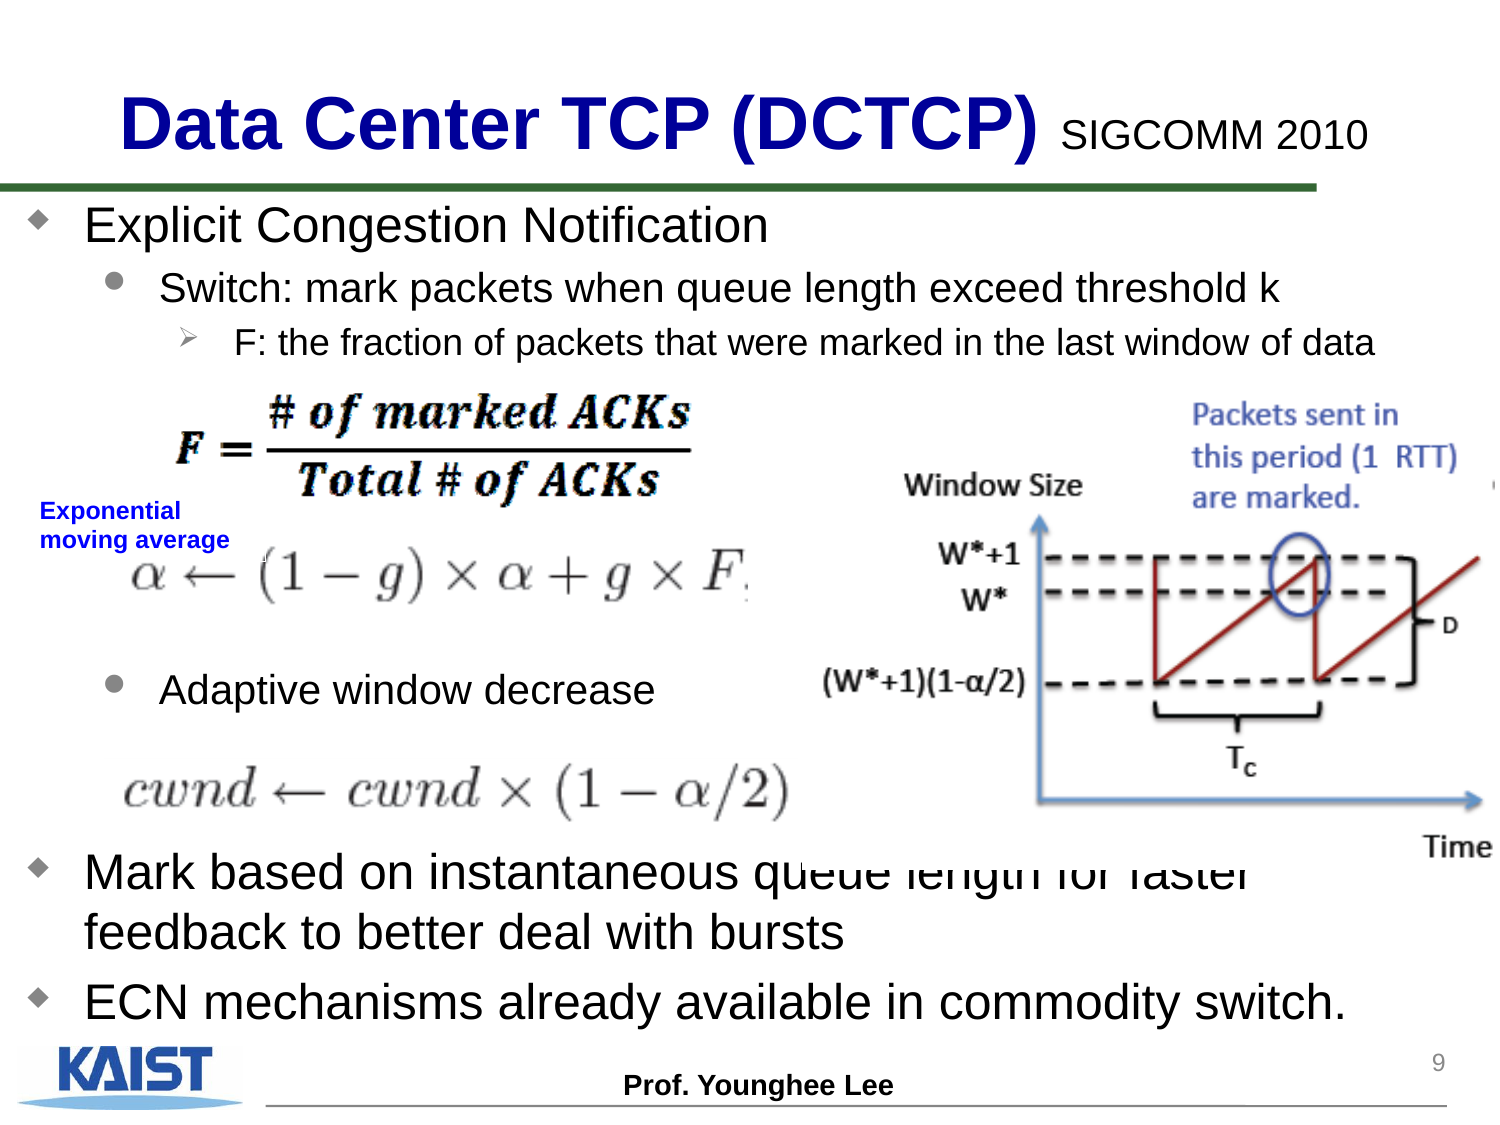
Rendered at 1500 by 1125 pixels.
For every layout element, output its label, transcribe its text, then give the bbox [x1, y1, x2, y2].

picture [162, 385, 703, 509]
picture [802, 361, 1495, 870]
picture [100, 538, 748, 614]
text_box Explicit Congestion Notification Switch: mark packets when queue length exceed threshold k F: the fraction of packets that were marked in the last window of data Adaptive window decrease Mark based on instantaneous queue length for faster feedback to better deal with bursts ECN mechanisms already available in commodity switch. [12, 184, 1483, 1012]
text_box Exponential moving average [24, 486, 266, 562]
picture [17, 1046, 243, 1110]
text_box Data Center TCP (DCTCP) SIGCOMM 2010 [104, 66, 1465, 173]
picture [104, 756, 798, 841]
slide_number 9 [1148, 1023, 1461, 1099]
